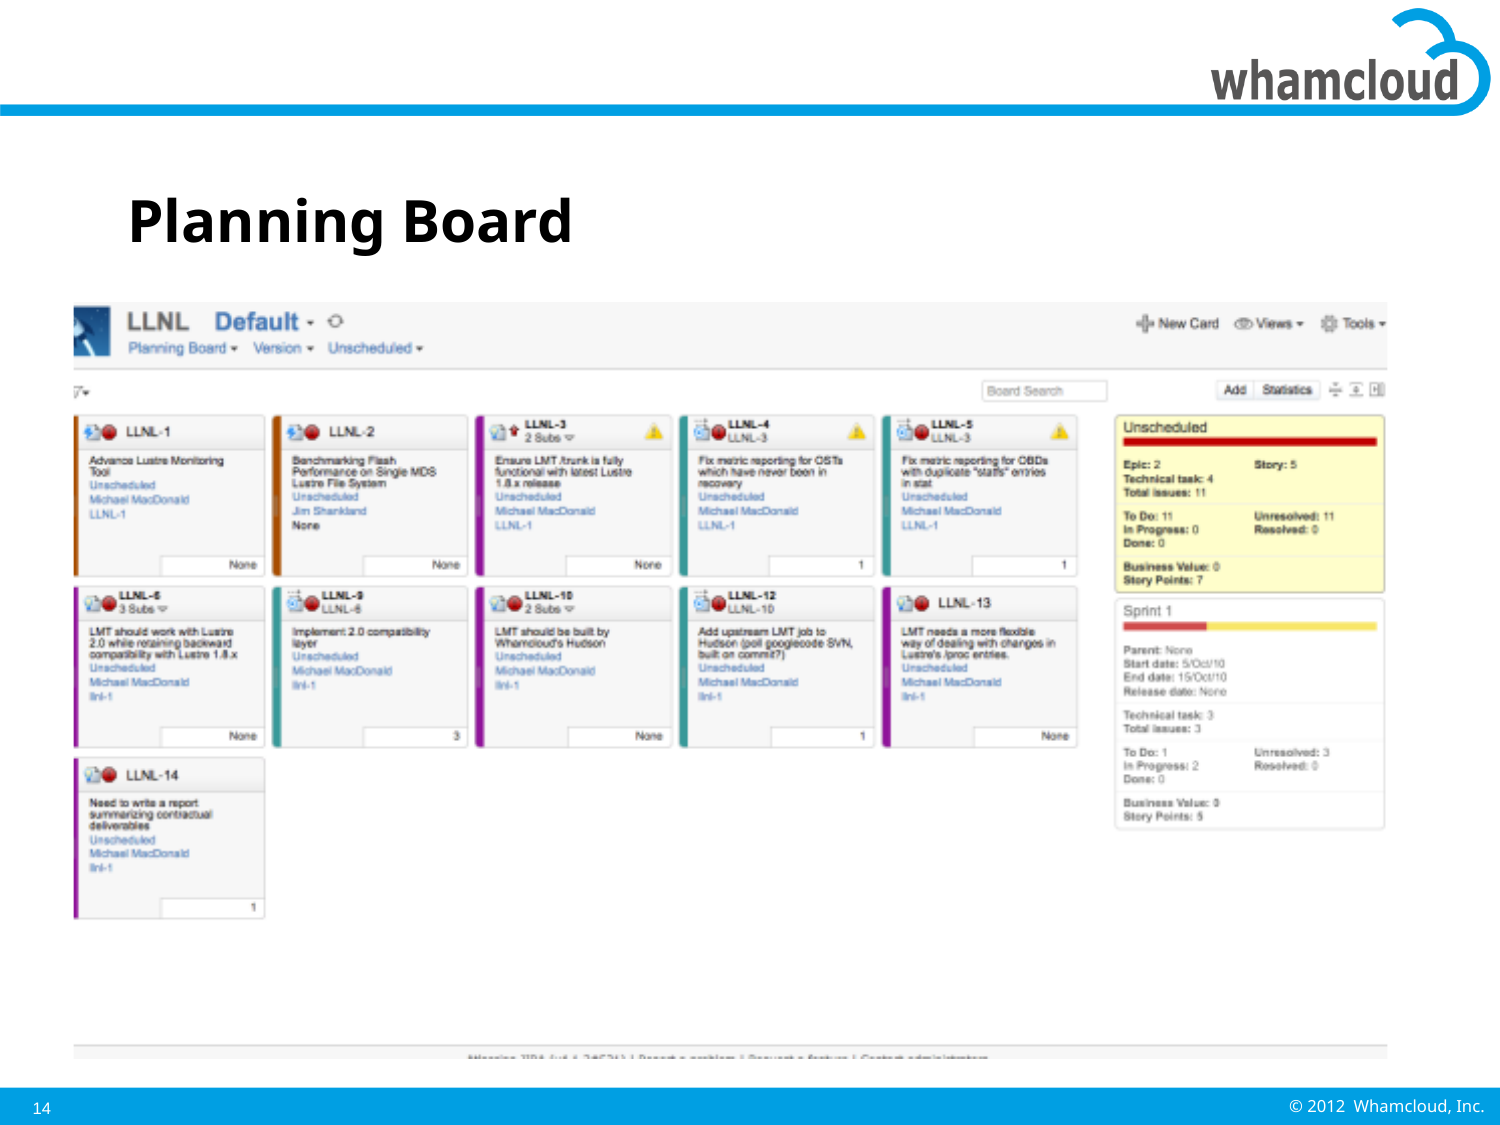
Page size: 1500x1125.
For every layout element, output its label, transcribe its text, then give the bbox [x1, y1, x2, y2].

picture [0, 8, 1478, 104]
slide_number 14 [17, 1088, 113, 1125]
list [73, 302, 1388, 1059]
picture [1426, 8, 1500, 116]
title Planning Board [112, 162, 1388, 276]
